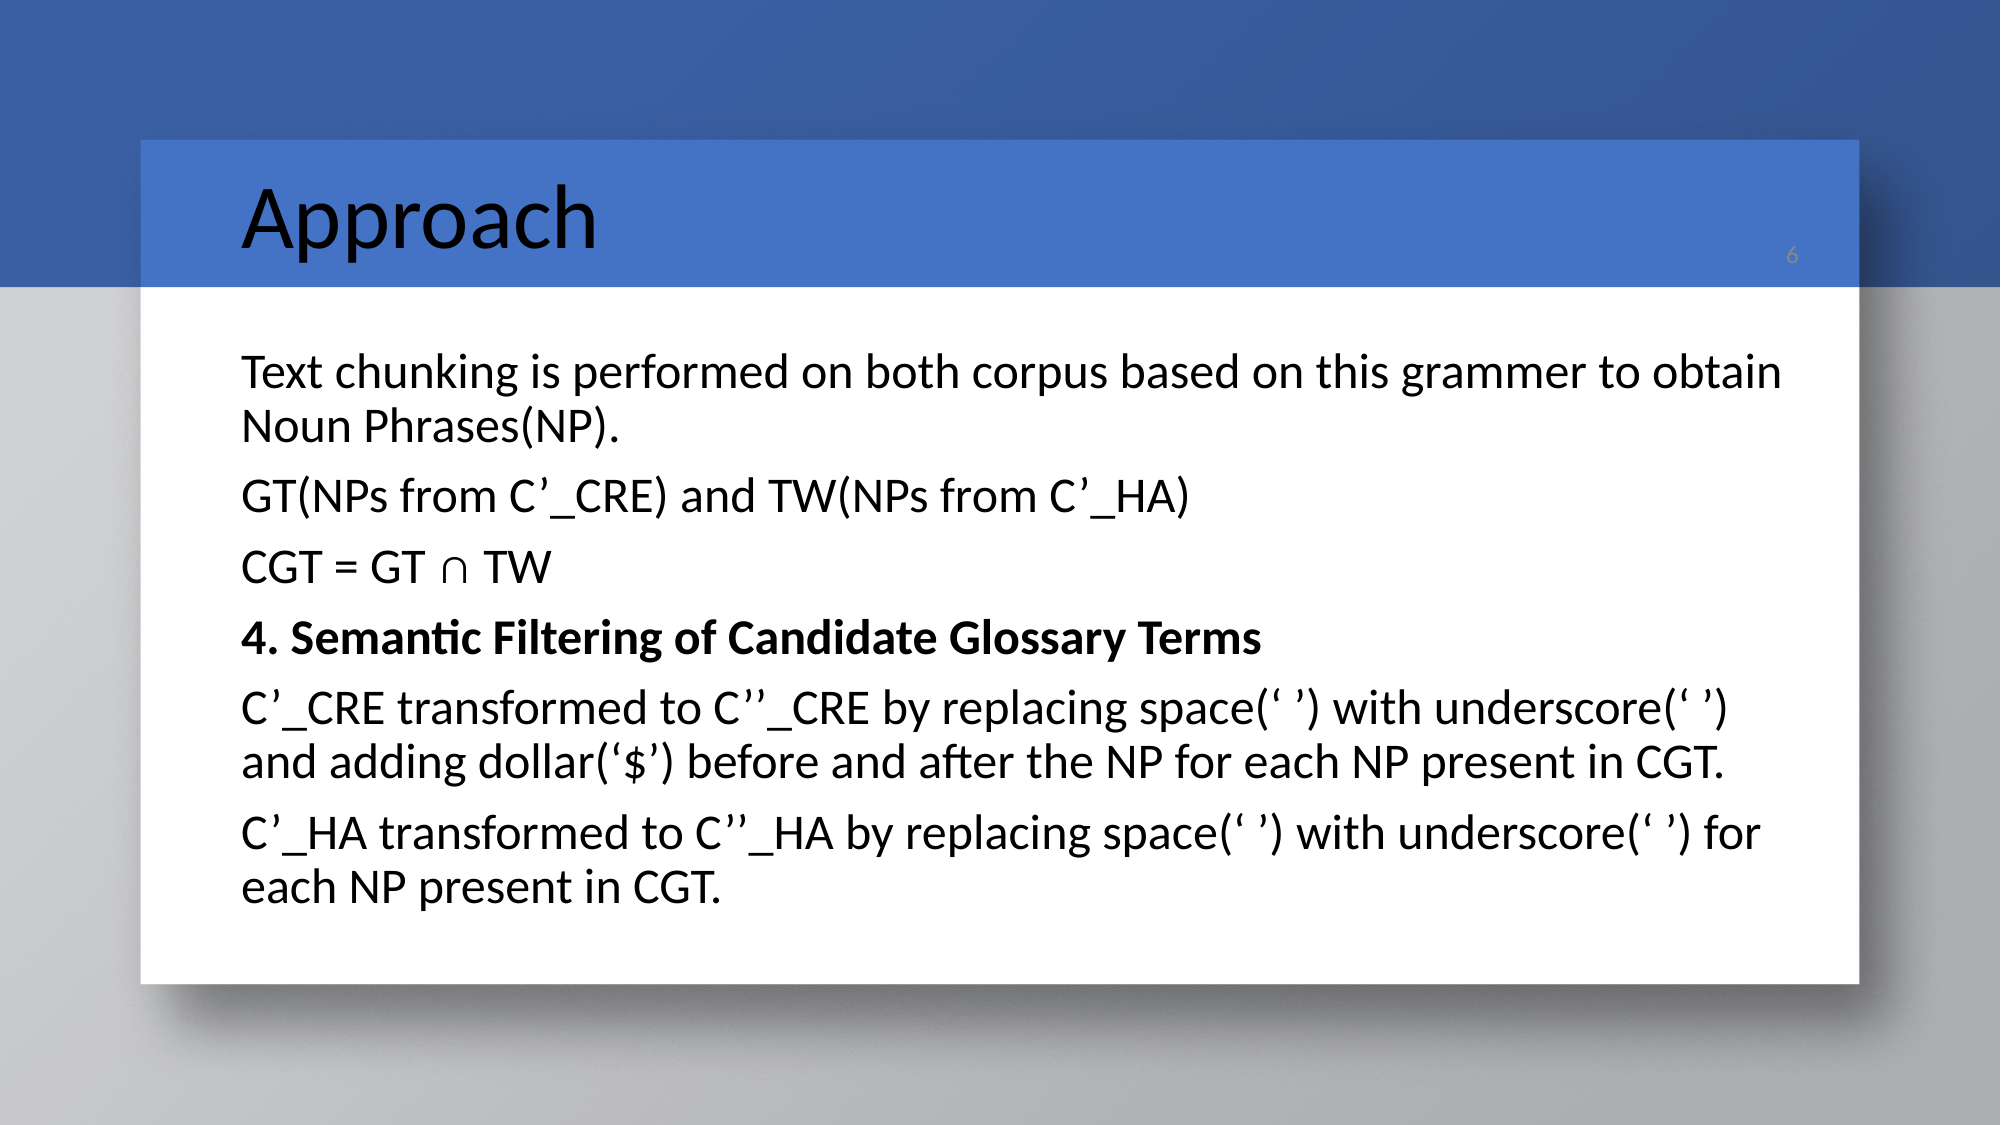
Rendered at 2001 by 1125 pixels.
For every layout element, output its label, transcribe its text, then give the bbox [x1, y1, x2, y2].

picture [0, 0, 2000, 1125]
list Text chunking is performed on both corpus based on this grammer to obtain Noun Phrases(NP). GT(NPs from C’_CRE) and TW(NPs from C’_HA) CGT = GT ∩ TW 4. Semantic Filtering of Candidate Glossary Terms C’_CRE transformed to C’’_CRE by replacing space(‘ ’) with underscore(‘ ’) and adding dollar(‘$’) before and after the NP for each NP present in CGT. C’_HA transformed to C’’_HA by replacing space(‘ ’) with underscore(‘ ’) for each NP present in CGT. [220, 325, 1819, 967]
title Approach [220, 141, 1698, 289]
slide_number ‹#› [1698, 141, 1819, 289]
